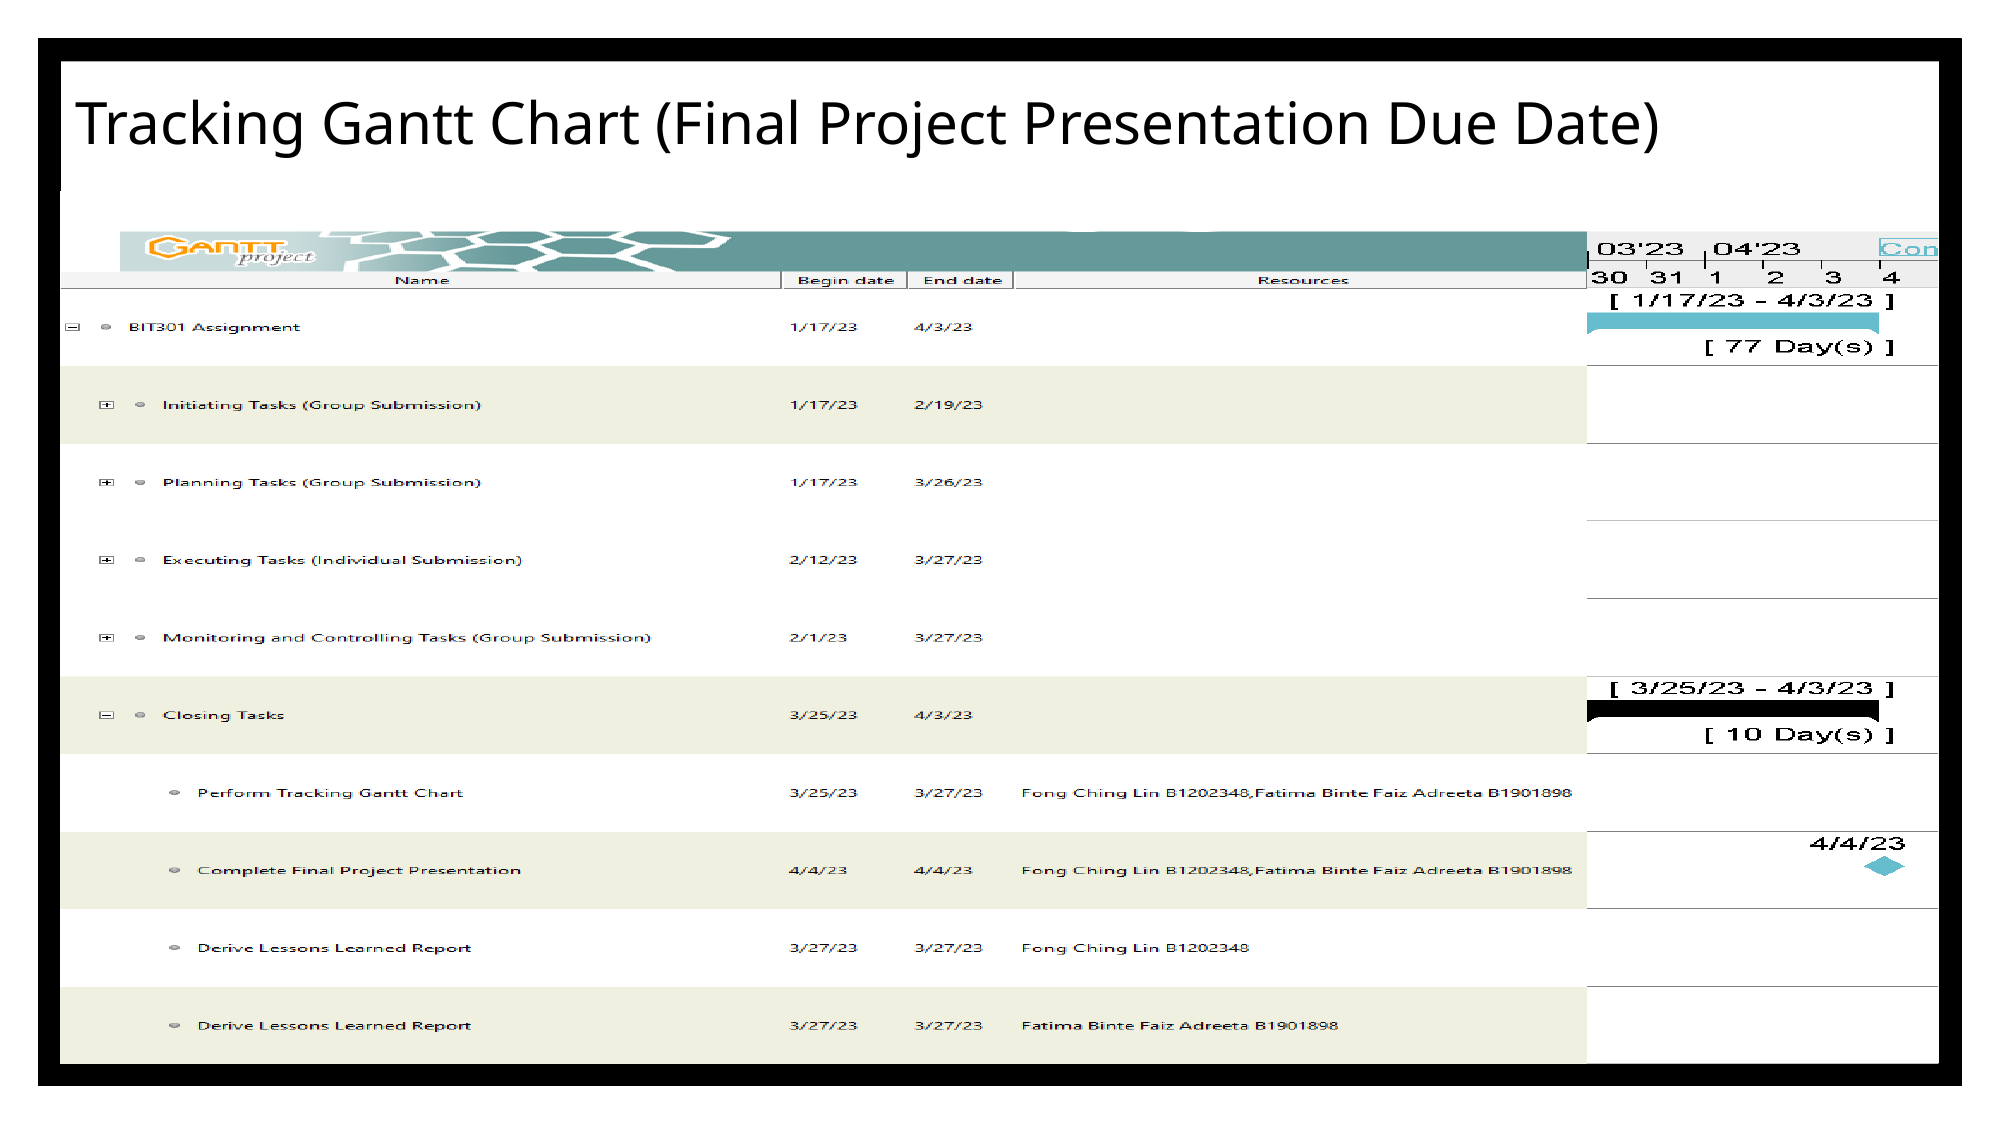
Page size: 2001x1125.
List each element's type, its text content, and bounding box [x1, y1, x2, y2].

title Tracking Gantt Chart (Final Project Presentation Due Date) [60, 60, 1938, 187]
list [59, 191, 1938, 1064]
